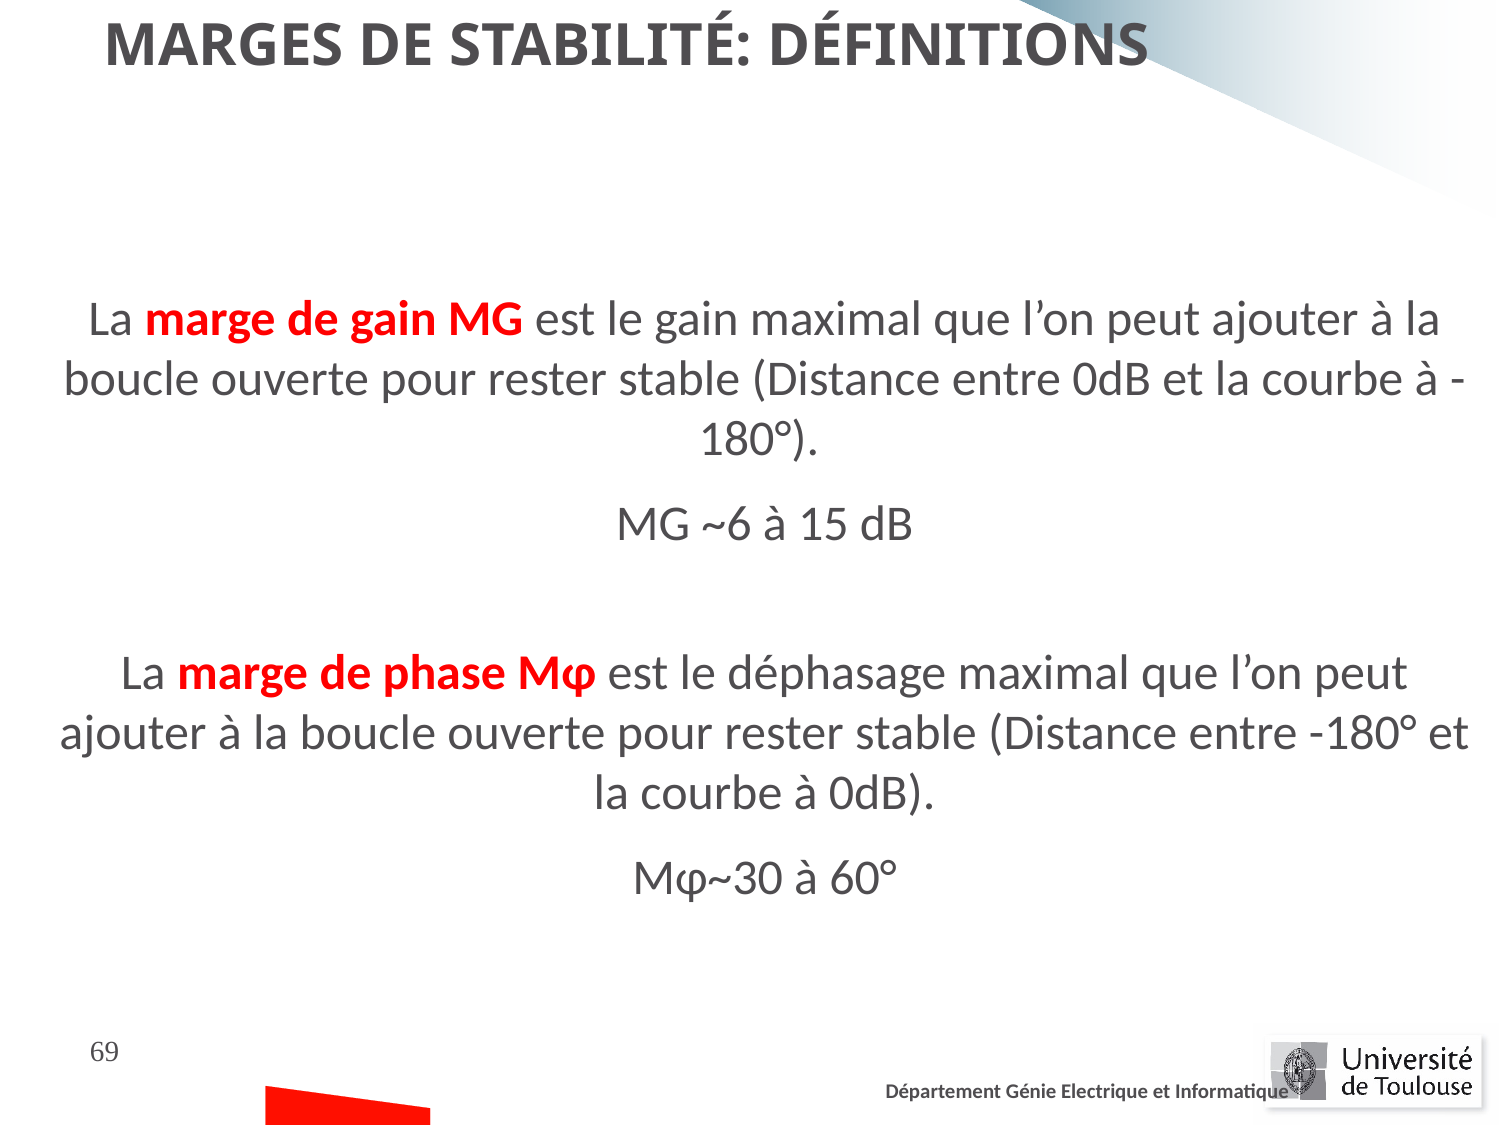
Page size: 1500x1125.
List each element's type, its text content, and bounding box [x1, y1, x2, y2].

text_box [661, 528, 703, 605]
text_box La marge de gain MG est le gain maximal que l’on peut ajouter à la boucle ouverte pour rester stable (Distance entre 0dB et la courbe à -180°). MG ~6 à 15 dB La marge de phase Mφ est le déphasage maximal que l’on peut ajouter à la boucle ouverte pour rester stable (Distance entre -180° et la courbe à 0dB). Mφ~30 à 60° [29, 207, 1500, 1125]
title Marges de stabilité: Définitions [88, 0, 1364, 188]
